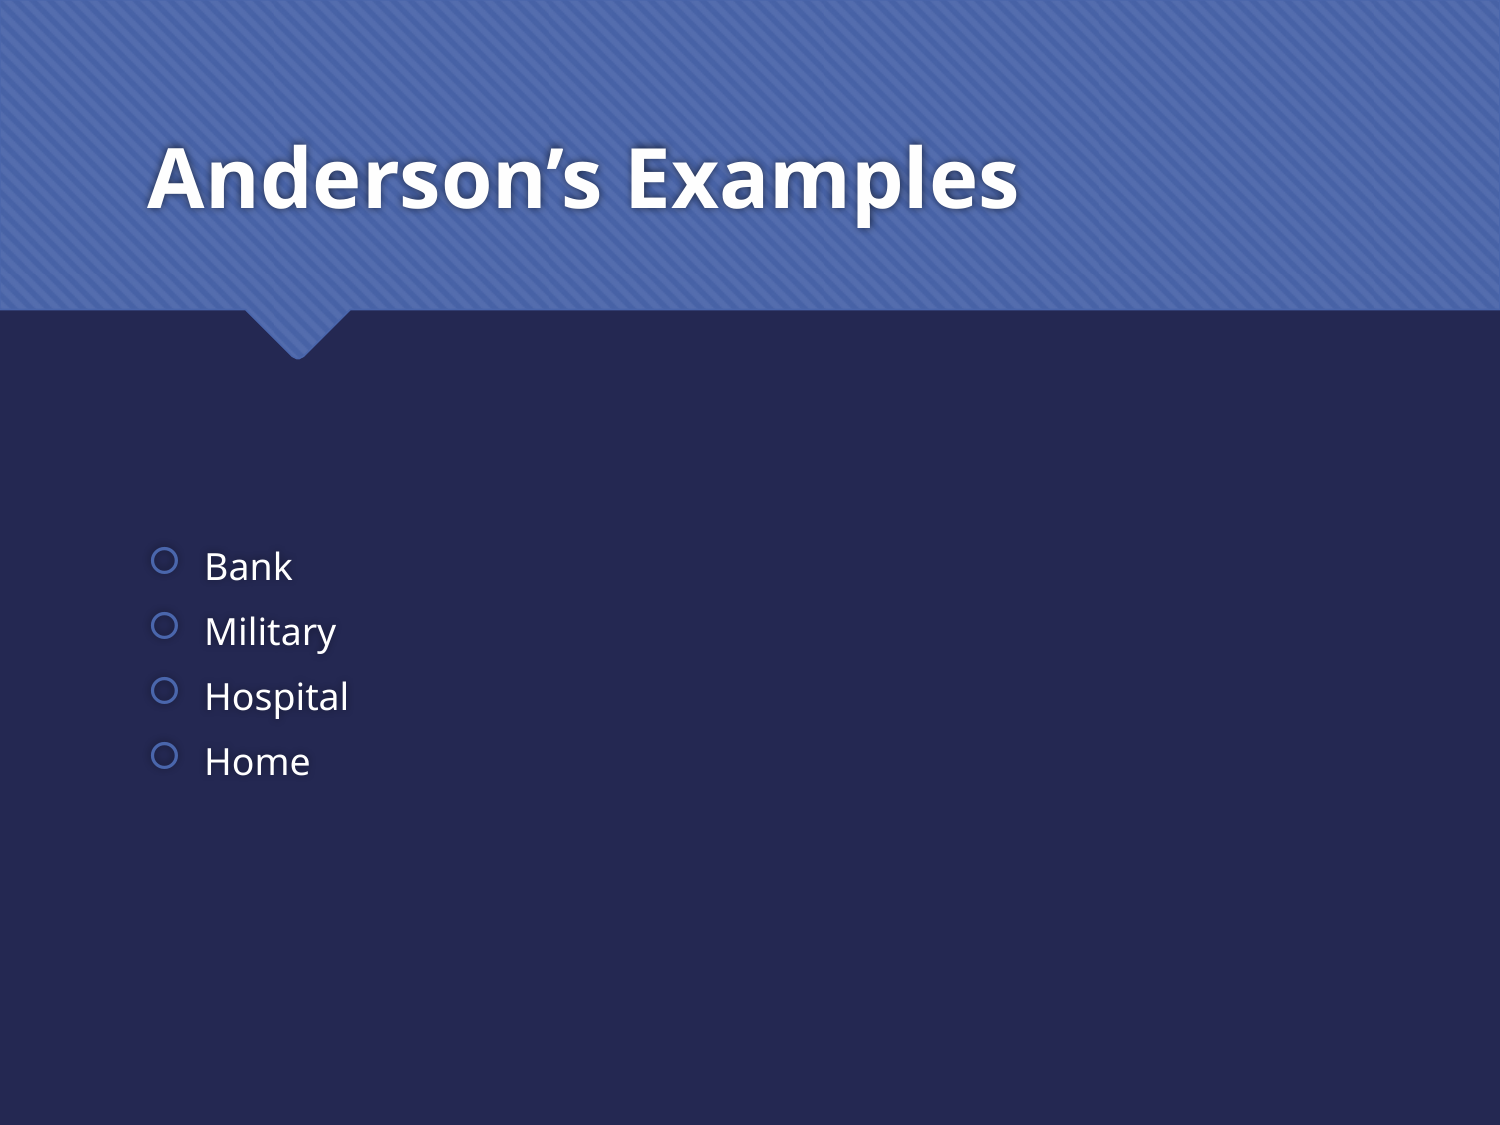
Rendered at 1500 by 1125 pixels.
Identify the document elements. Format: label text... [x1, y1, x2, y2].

list Bank Military Hospital Home [132, 364, 1368, 962]
title Anderson’s Examples [132, 73, 1368, 233]
